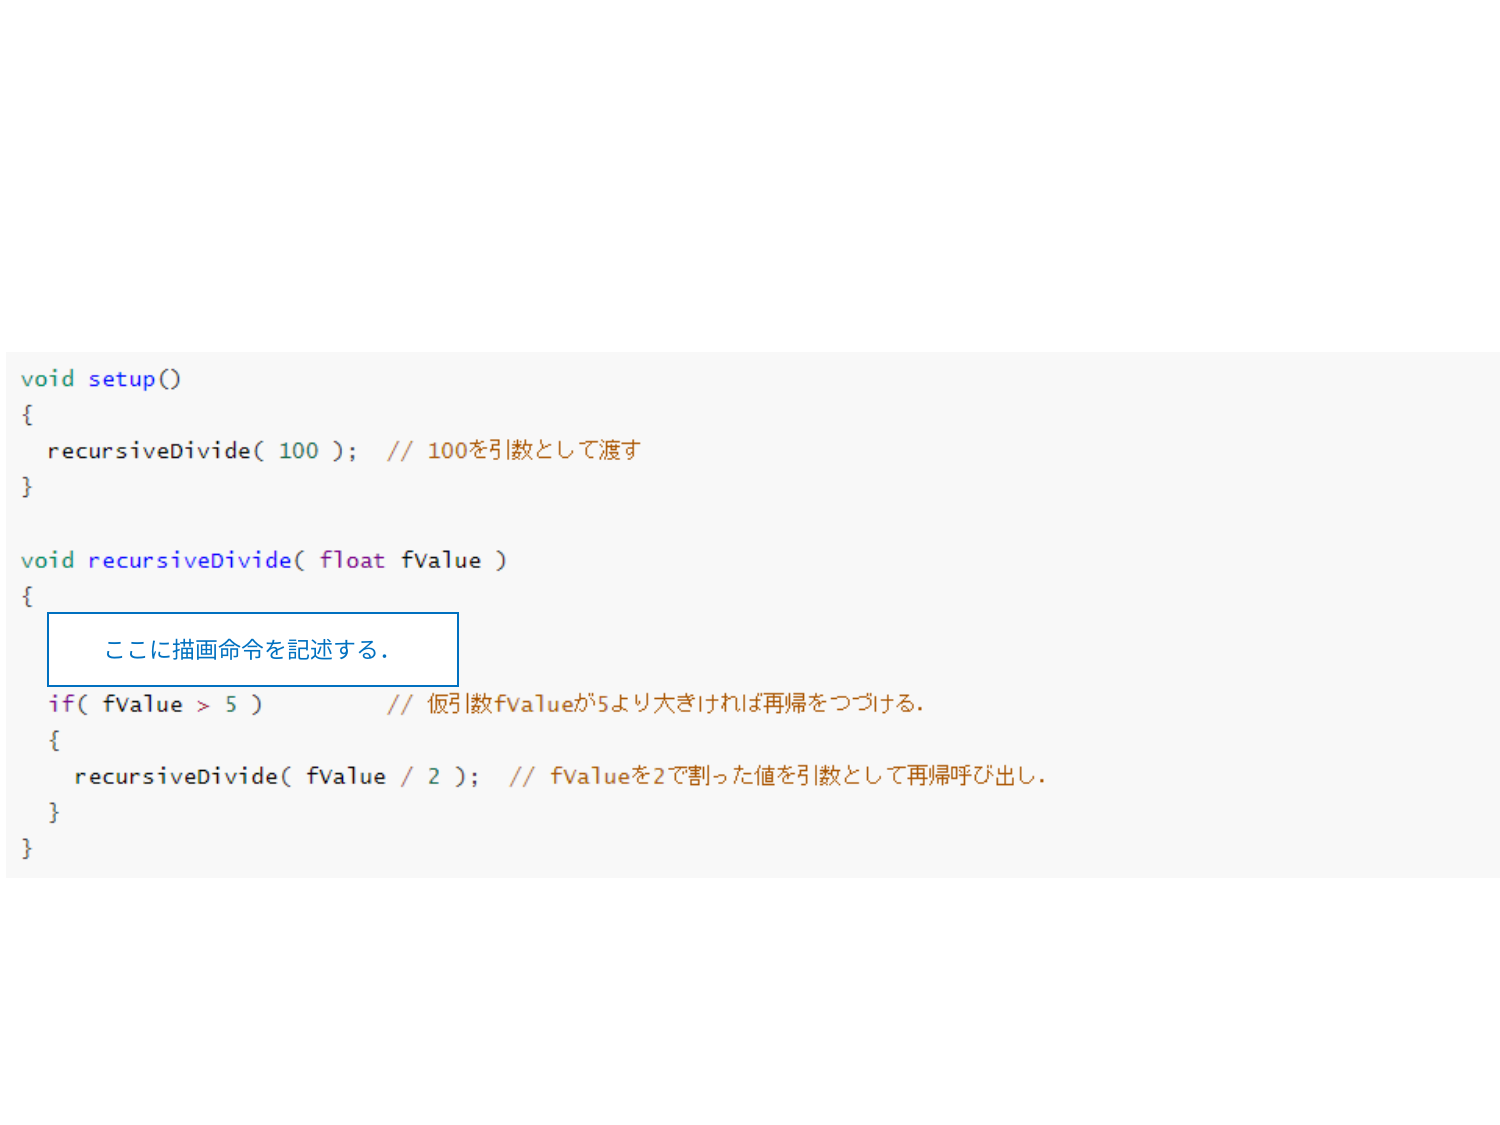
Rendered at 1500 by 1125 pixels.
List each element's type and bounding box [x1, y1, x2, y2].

picture [6, 352, 1500, 878]
